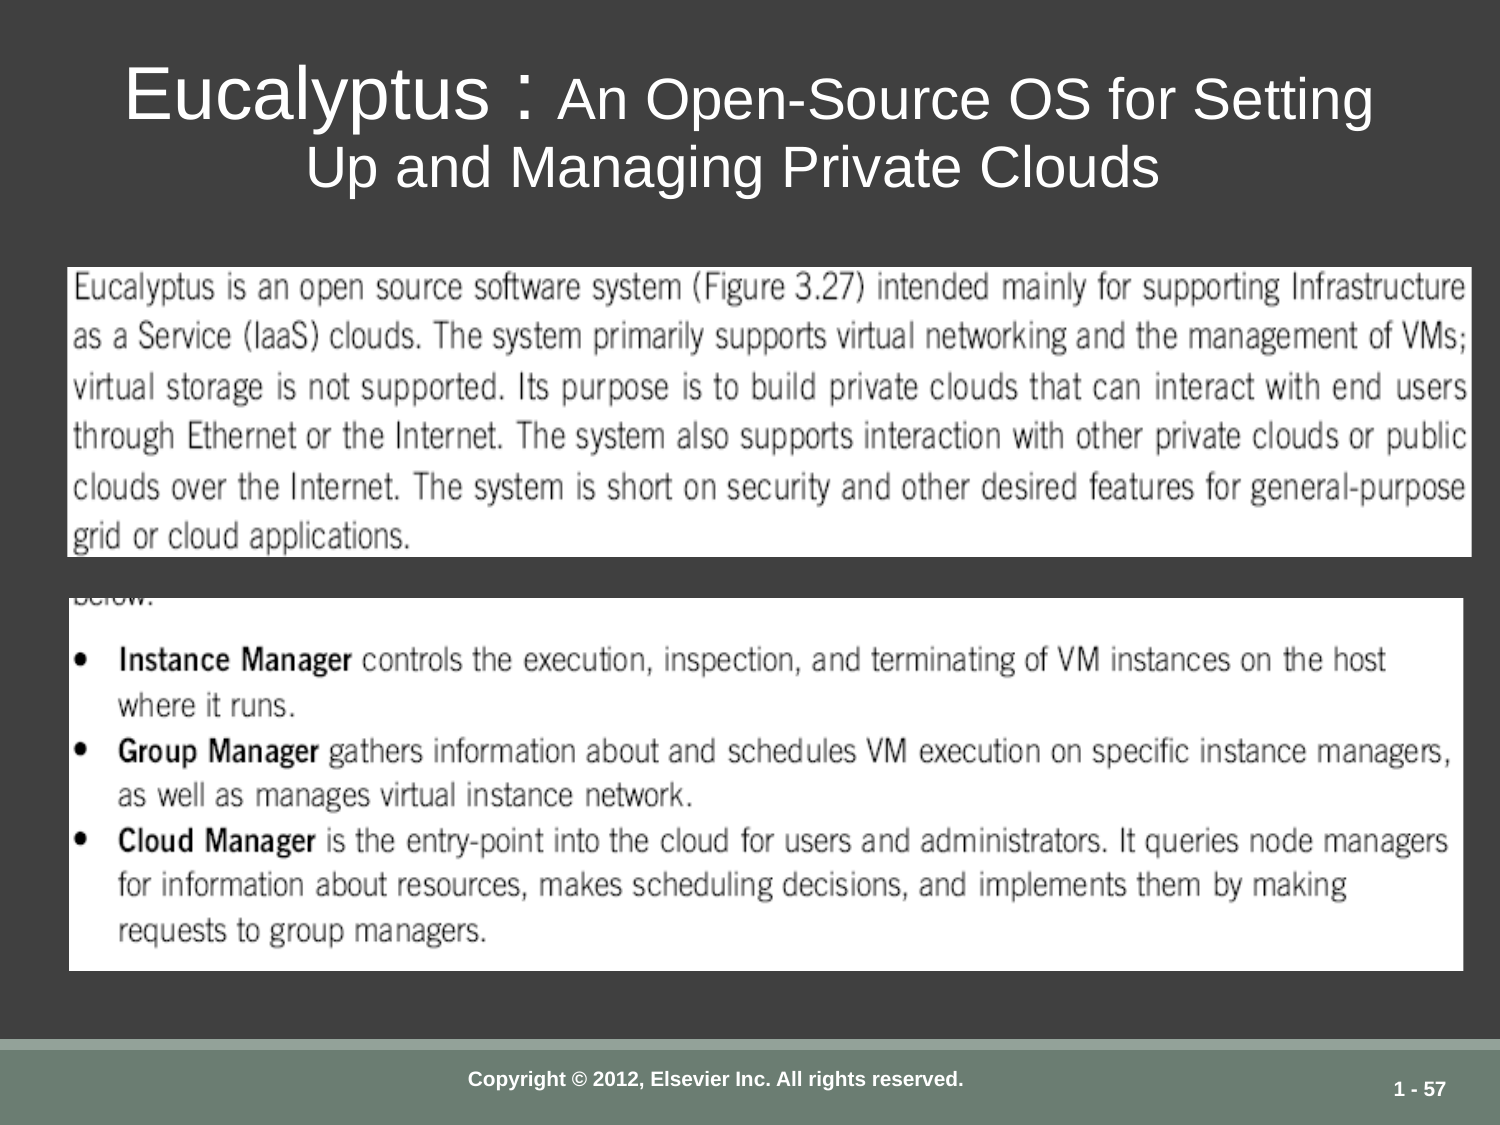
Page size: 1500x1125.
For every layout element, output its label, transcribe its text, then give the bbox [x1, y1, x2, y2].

picture [68, 598, 1464, 972]
text_box Eucalyptus : An Open-Source OS for Setting Up and Managing Private Clouds [67, 39, 1432, 266]
picture [66, 267, 1473, 557]
